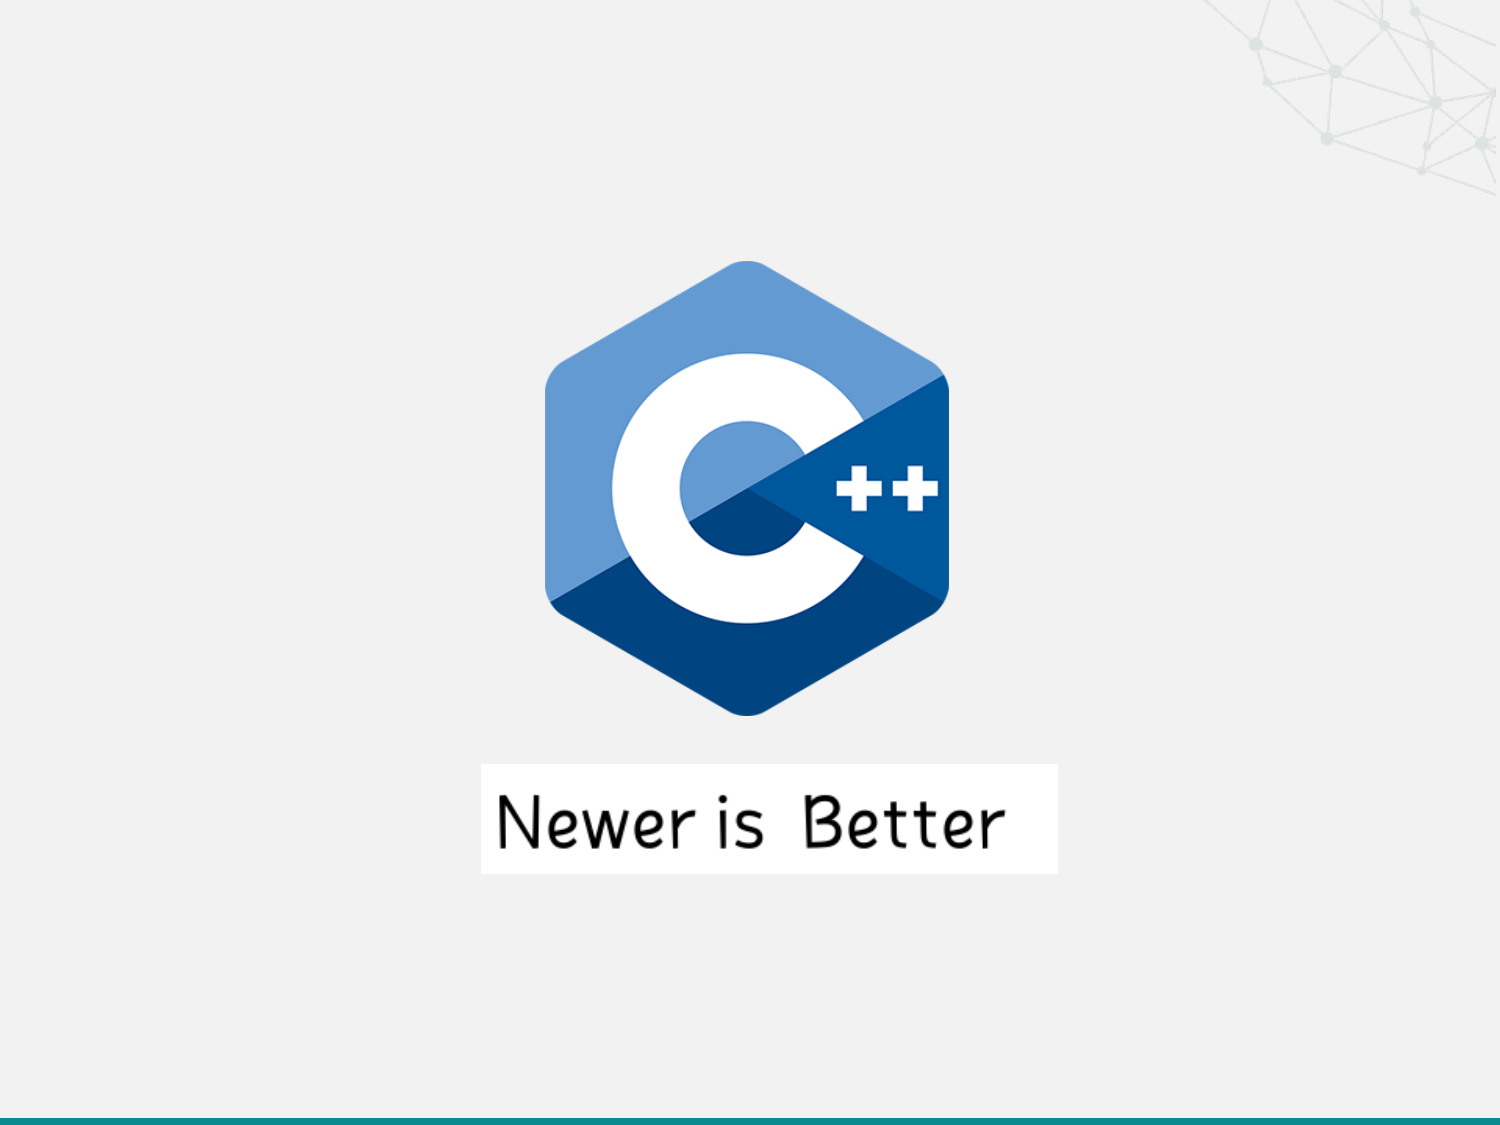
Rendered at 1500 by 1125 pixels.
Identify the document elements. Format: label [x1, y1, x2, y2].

picture [0, 1118, 1500, 1125]
picture [545, 261, 949, 716]
picture [480, 764, 1058, 874]
